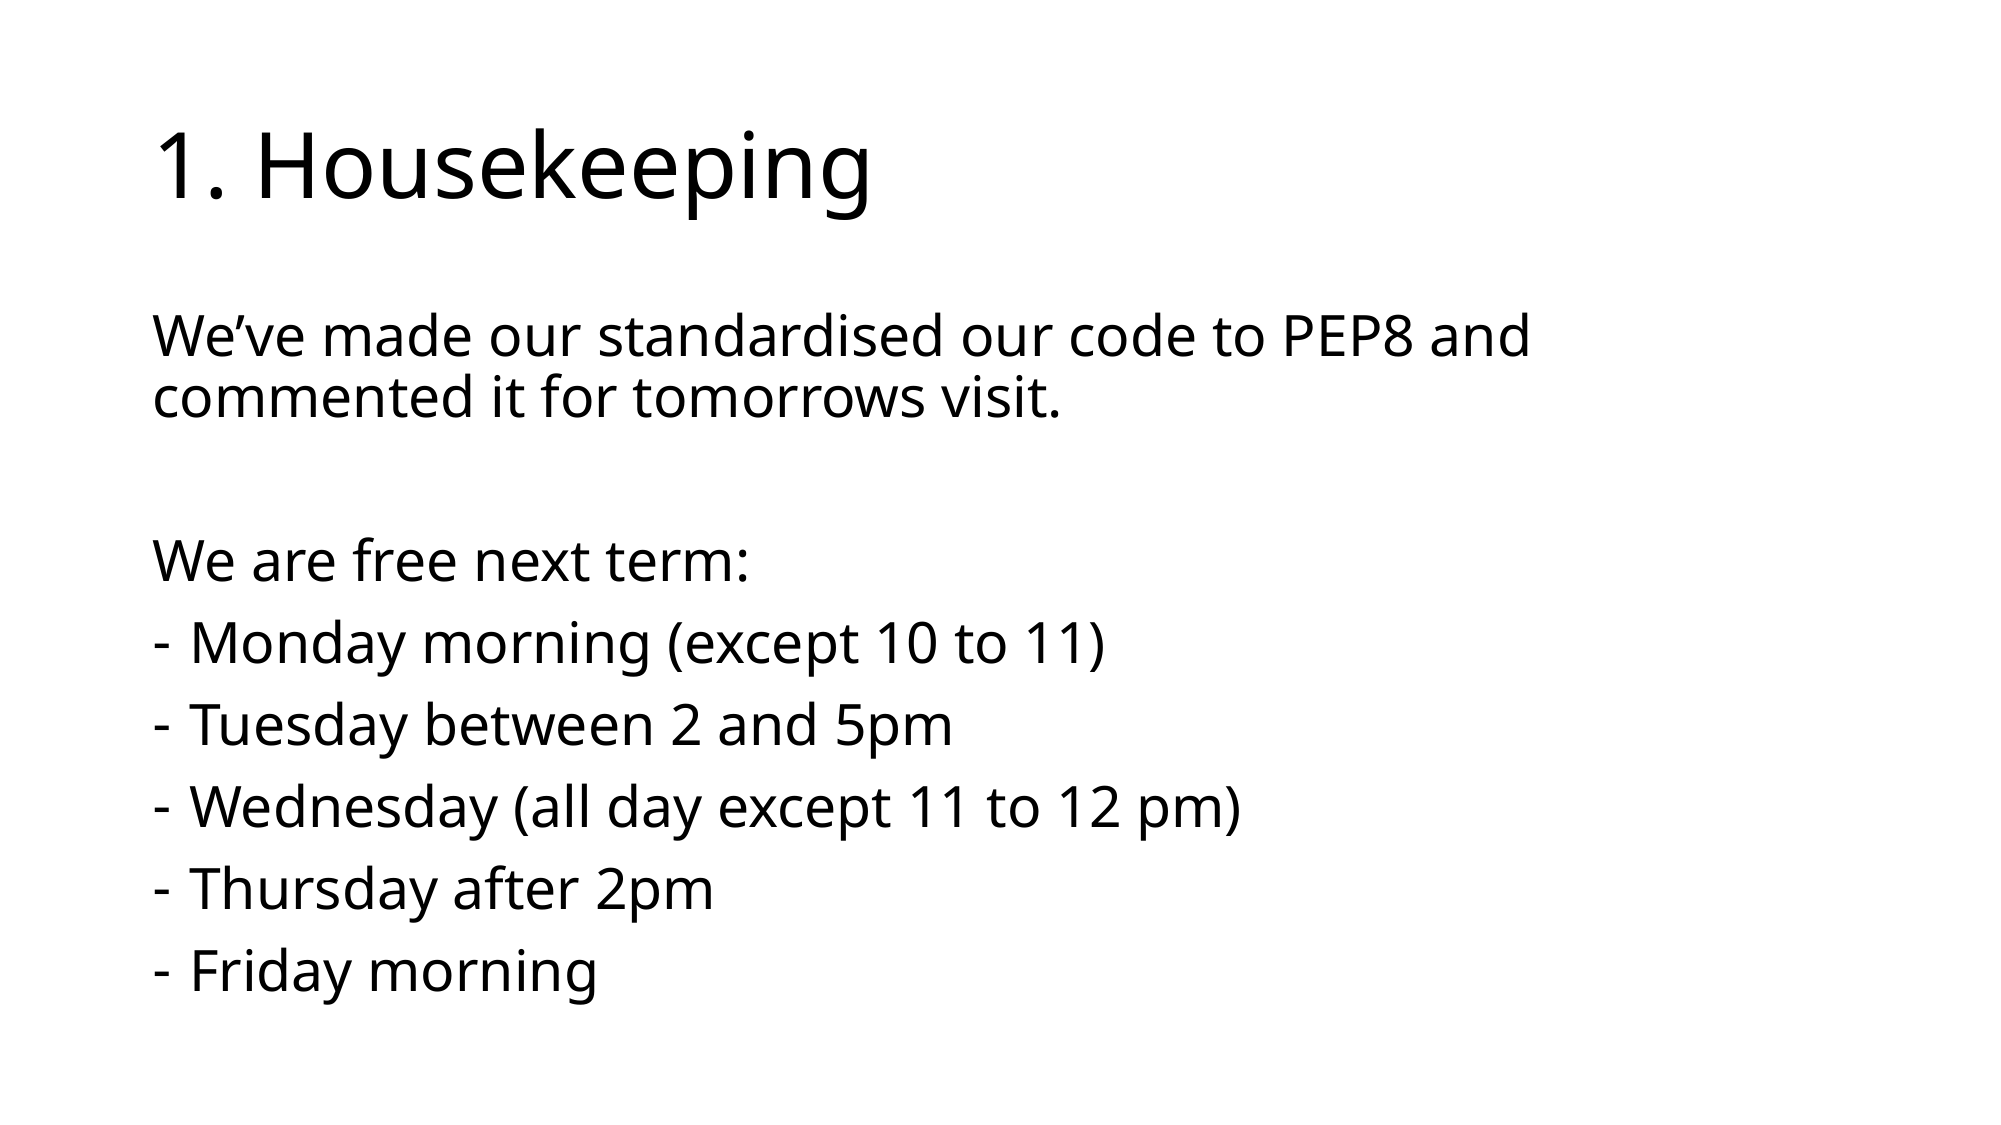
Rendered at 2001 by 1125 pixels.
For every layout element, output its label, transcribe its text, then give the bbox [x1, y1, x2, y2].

list We’ve made our standardised our code to PEP8 and commented it for tomorrows visit. We are free next term: Monday morning (except 10 to 11) Tuesday between 2 and 5pm Wednesday (all day except 11 to 12 pm) Thursday after 2pm Friday morning [137, 299, 1863, 1014]
title 1. Housekeeping [137, 59, 1863, 278]
